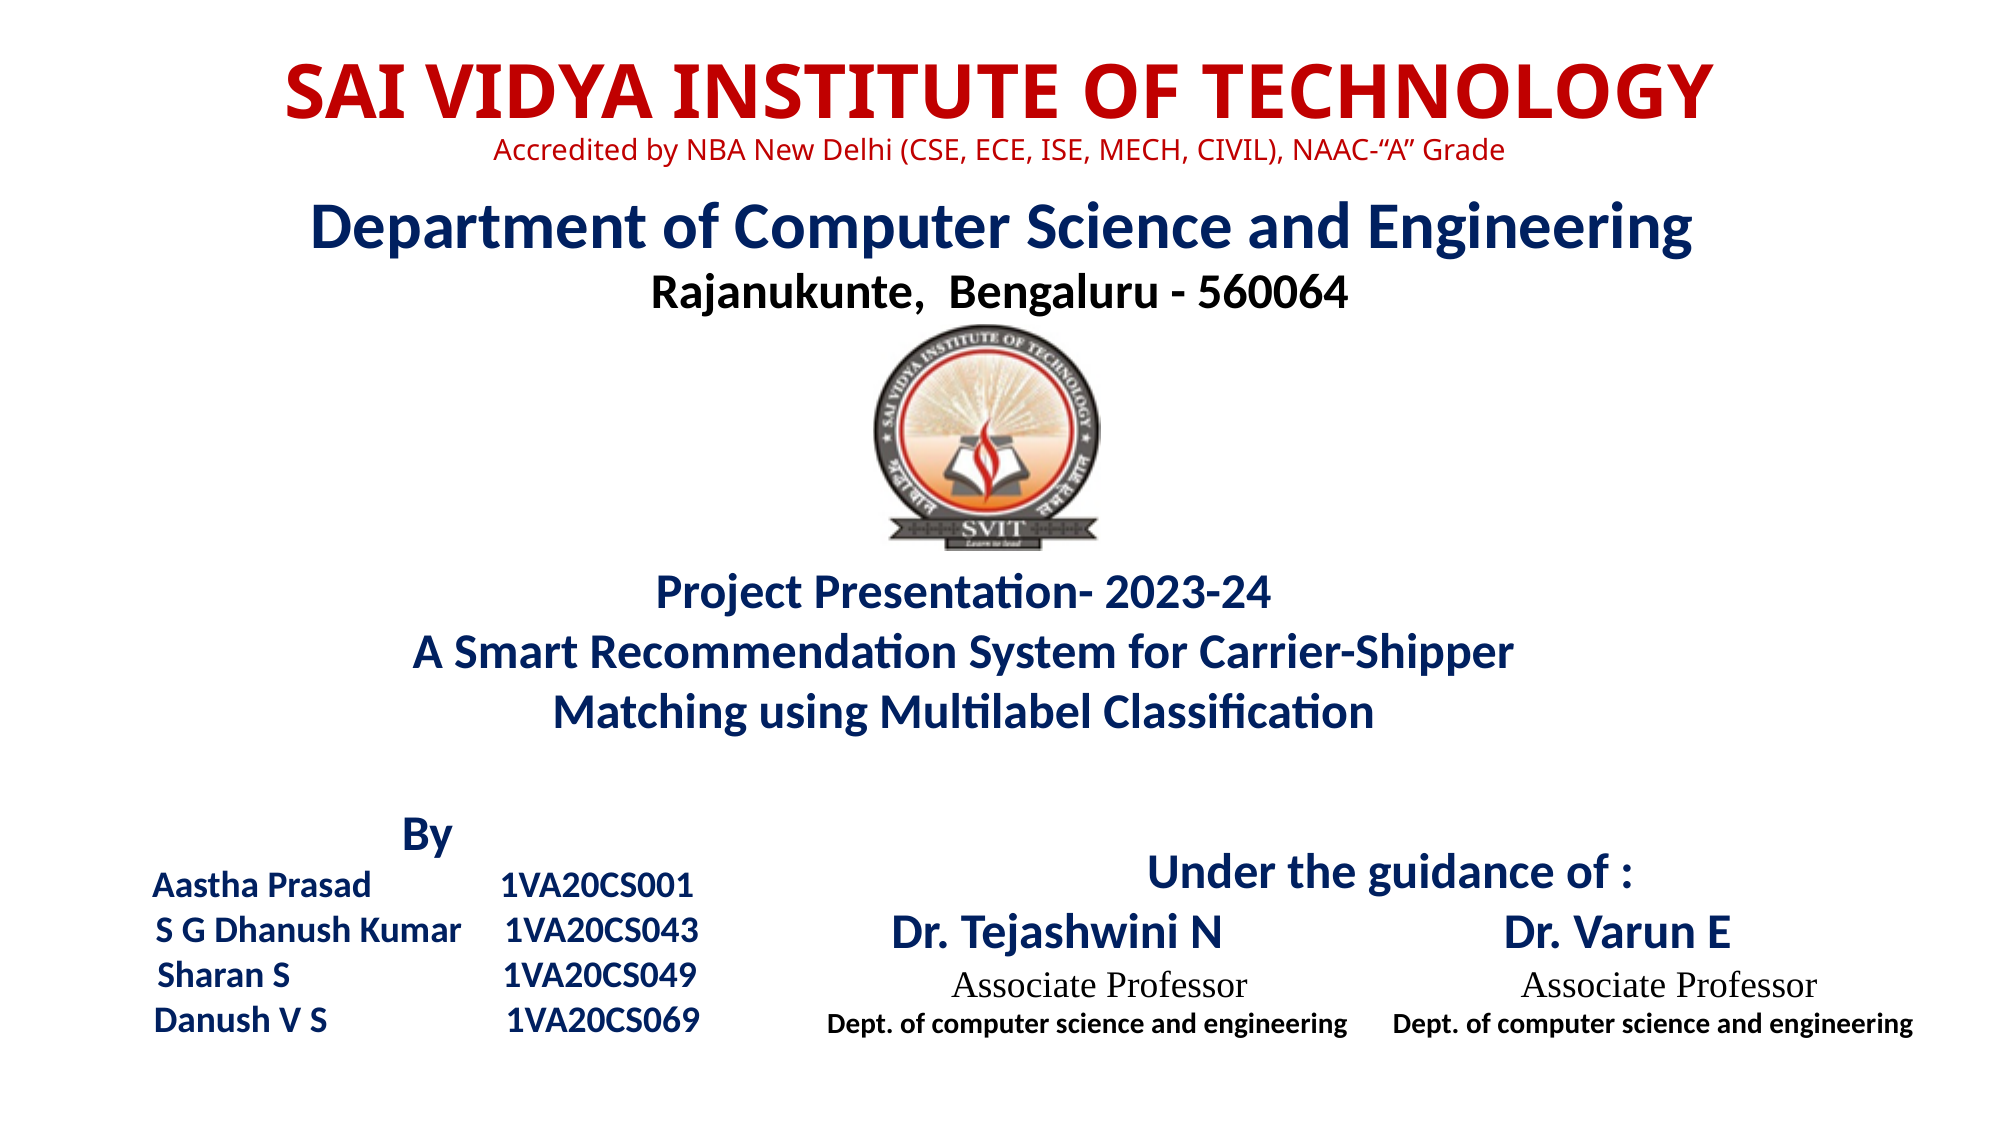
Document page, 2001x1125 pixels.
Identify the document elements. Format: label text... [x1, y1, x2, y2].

title SAI VIDYA INSTITUTE OF TECHNOLOGY Accredited by NBA New Delhi (CSE, ECE, ISE, MECH, CIVIL), NAAC-“A” Grade [0, 24, 2000, 175]
subtitle Rajanukunte, Bengaluru - 560064 [249, 269, 1750, 334]
text_box By Aastha Prasad 1VA20CS001 S G Dhanush Kumar 1VA20CS043 Sharan S 1VA20CS049 Danush V S 1VA20CS069 [57, 792, 797, 1048]
text_box Project Presentation- 2023-24 A Smart Recommendation System for Carrier-Shipper Matching using Multilabel Classification [356, 550, 1571, 831]
text_box Under the guidance of : Dr. Tejashwini N Dr. Varun E Associate Professor Associate Professor Dept. of computer science and engineering Dept. of computer science and engineering [749, 831, 1953, 1082]
picture [873, 324, 1101, 551]
text_box Department of Computer Science and Engineering [30, 174, 1975, 269]
